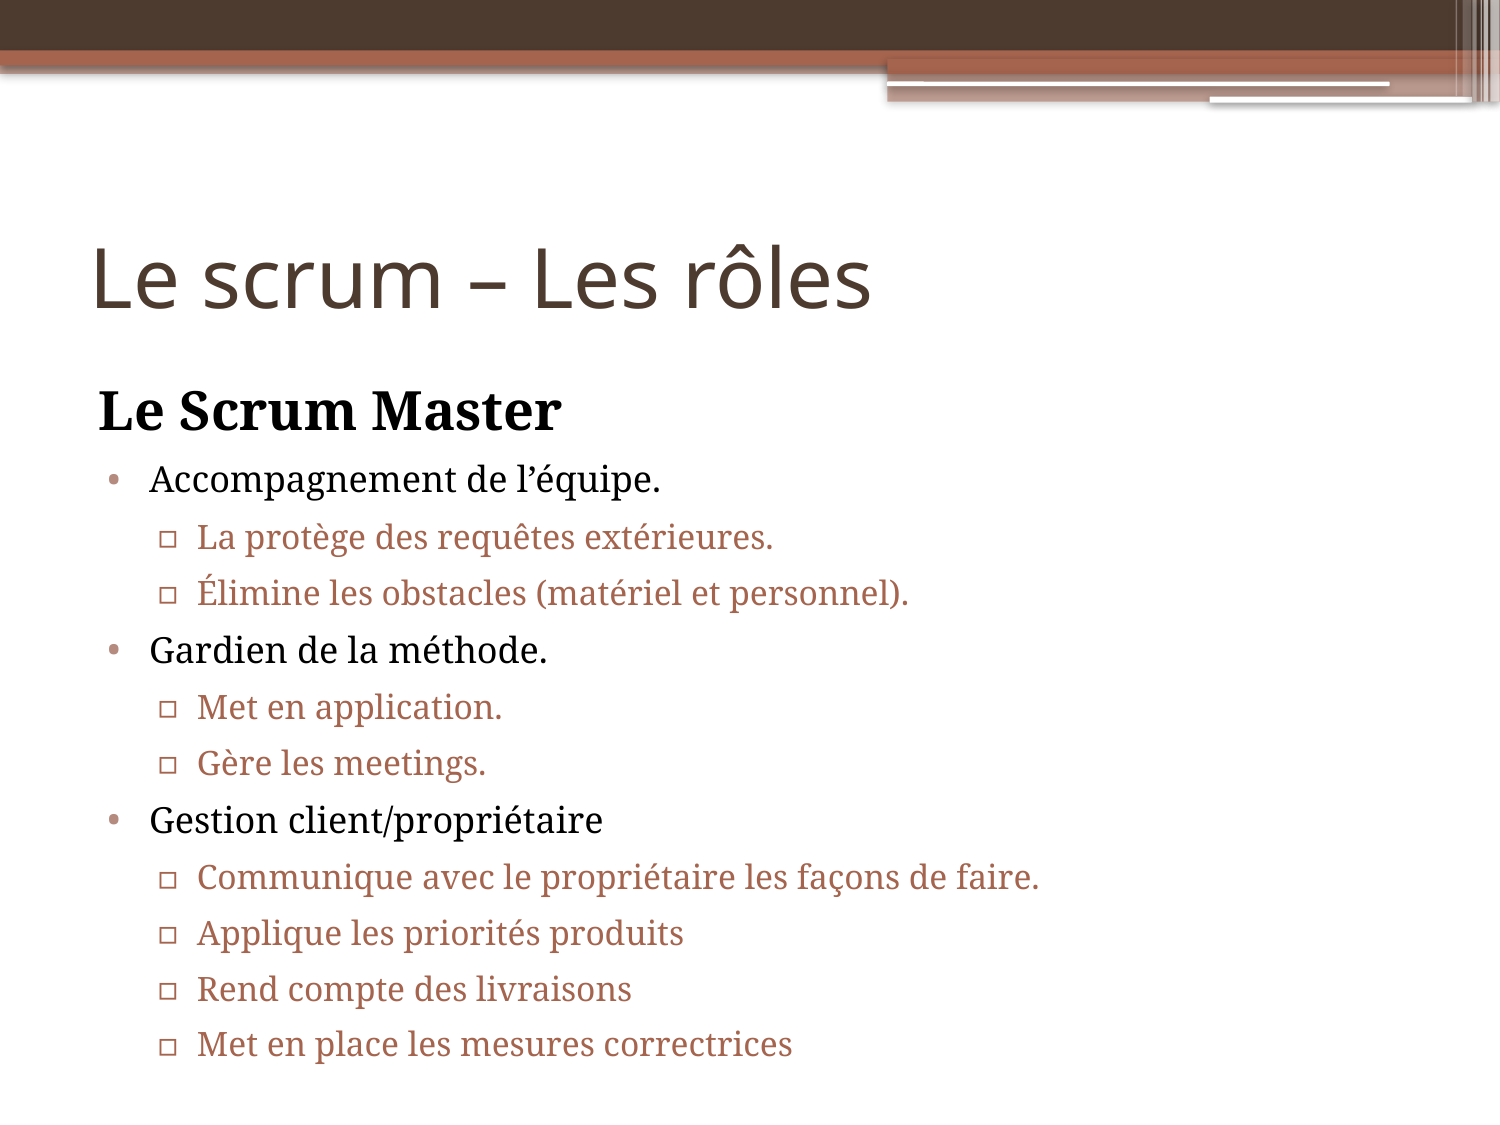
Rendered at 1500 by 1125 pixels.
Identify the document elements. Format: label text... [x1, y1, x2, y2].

title Le scrum – Les rôles [75, 187, 1425, 363]
list Le Scrum Master Accompagnement de l’équipe. La protège des requêtes extérieures. Élimine les obstacles (matériel et personnel). Gardien de la méthode. Met en application. Gère les meetings. Gestion client/propriétaire Communique avec le propriétaire les façons de faire. Applique les priorités produits Rend compte des livraisons Met en place les mesures correctrices [75, 368, 1425, 1079]
